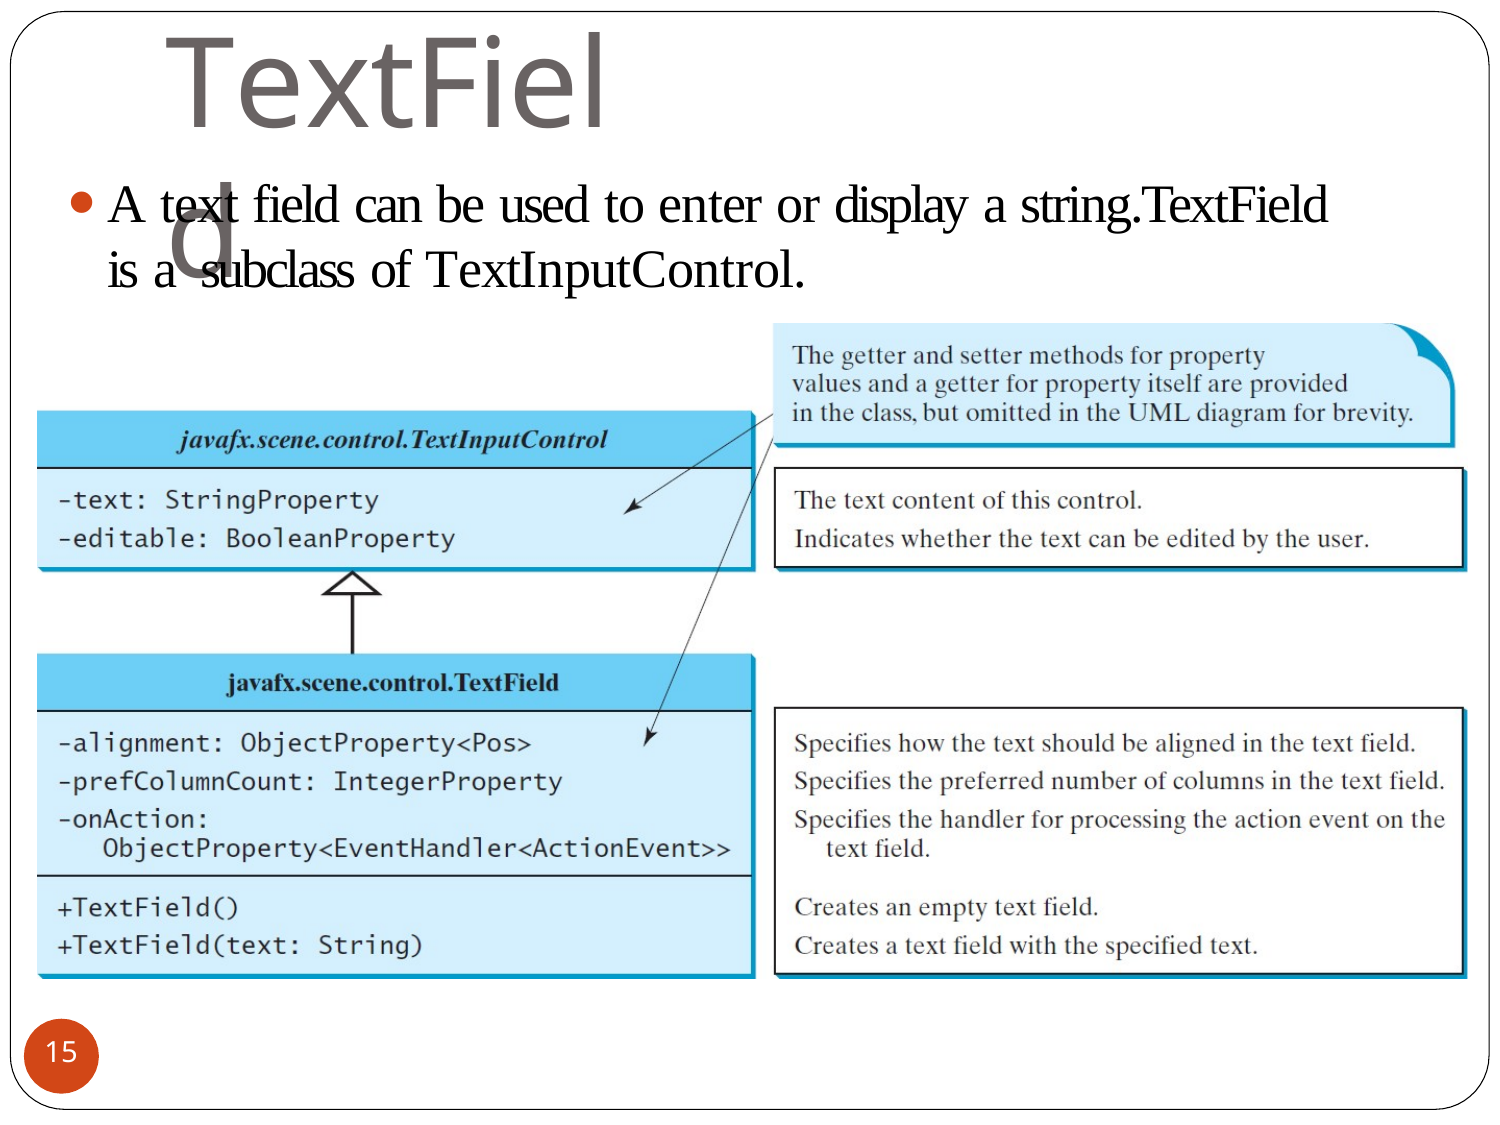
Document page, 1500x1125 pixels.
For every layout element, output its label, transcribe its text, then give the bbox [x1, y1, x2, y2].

text_box A text field can be used to enter or display a string.TextField is a subclass of TextInputControl. [60, 166, 1365, 299]
picture [37, 323, 1468, 980]
title TextField [162, 0, 628, 166]
text_box 15 [38, 1038, 85, 1073]
text_box [23, 1018, 99, 1094]
title TextField [162, 299, 628, 303]
